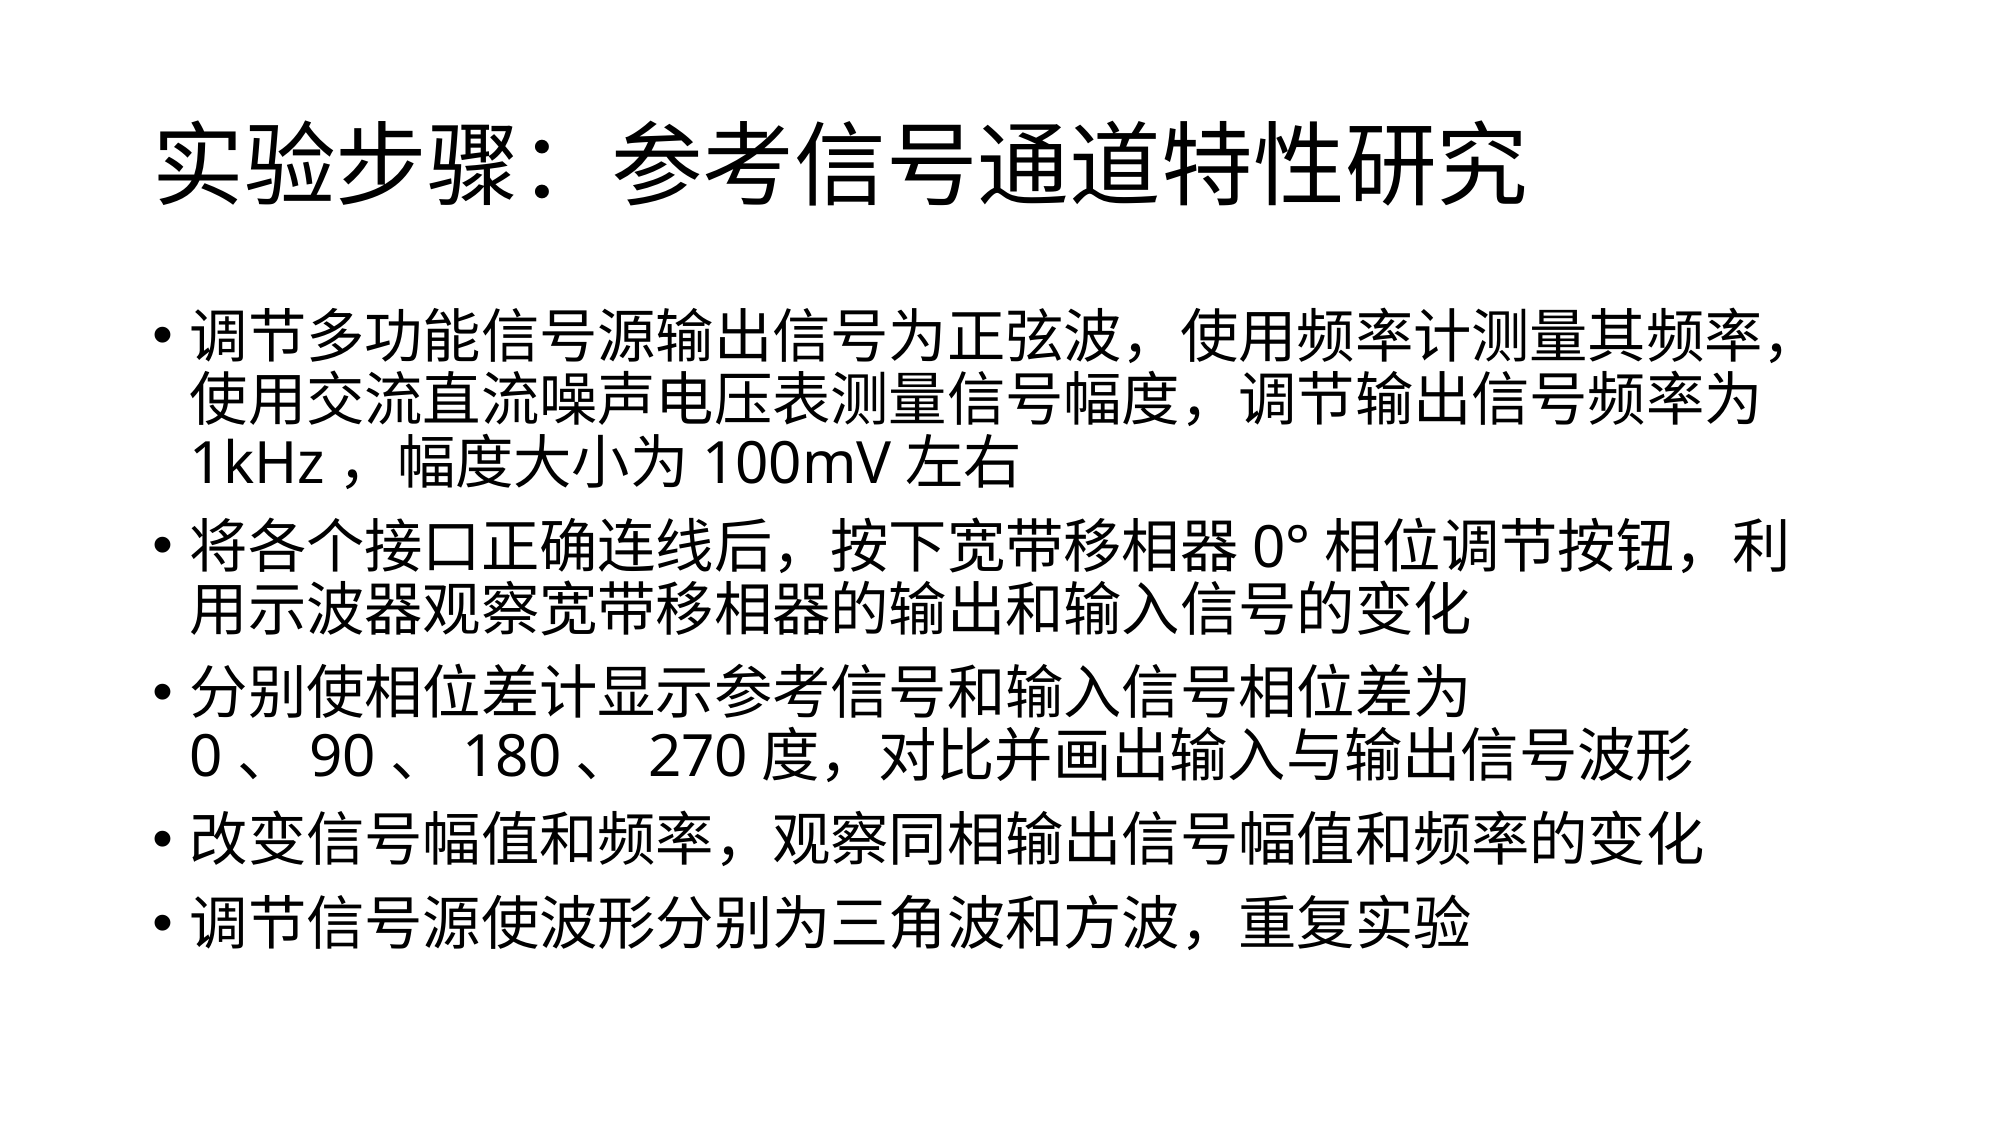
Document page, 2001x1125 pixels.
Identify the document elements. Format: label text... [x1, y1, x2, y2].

title 实验步骤：参考信号通道特性研究 [137, 59, 1863, 278]
list 调节多功能信号源输出信号为正弦波，使用频率计测量其频率，使用交流直流噪声电压表测量信号幅度，调节输出信号频率为1kHz，幅度大小为100mV左右 将各个接口正确连线后，按下宽带移相器0°相位调节按钮，利用示波器观察宽带移相器的输出和输入信号的变化 分别使相位差计显示参考信号和输入信号相位差为0、90、180、270度，对比并画出输入与输出信号波形 改变信号幅值和频率，观察同相输出信号幅值和频率的变化 调节信号源使波形分别为三角波和方波，重复实验 [137, 299, 1863, 1014]
